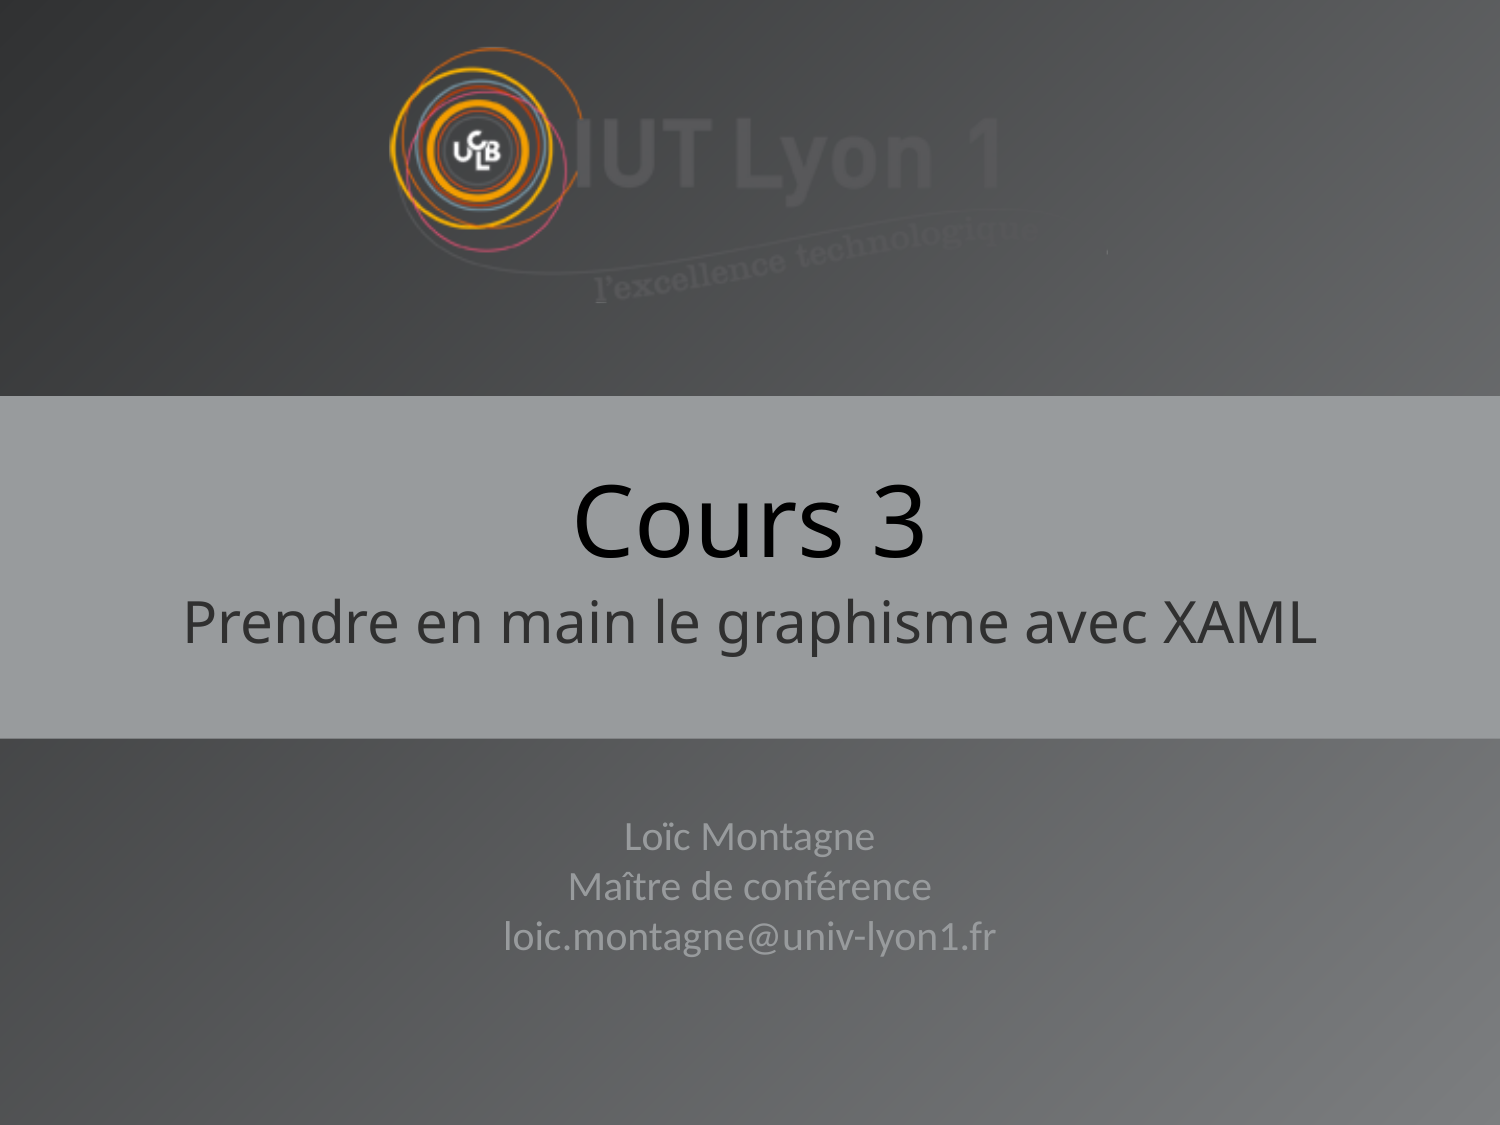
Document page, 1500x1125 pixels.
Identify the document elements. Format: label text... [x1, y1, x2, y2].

list Prendre en main le graphisme avec XAML [0, 586, 1500, 739]
picture [365, 27, 1135, 324]
list Cours 3 [0, 396, 1500, 586]
